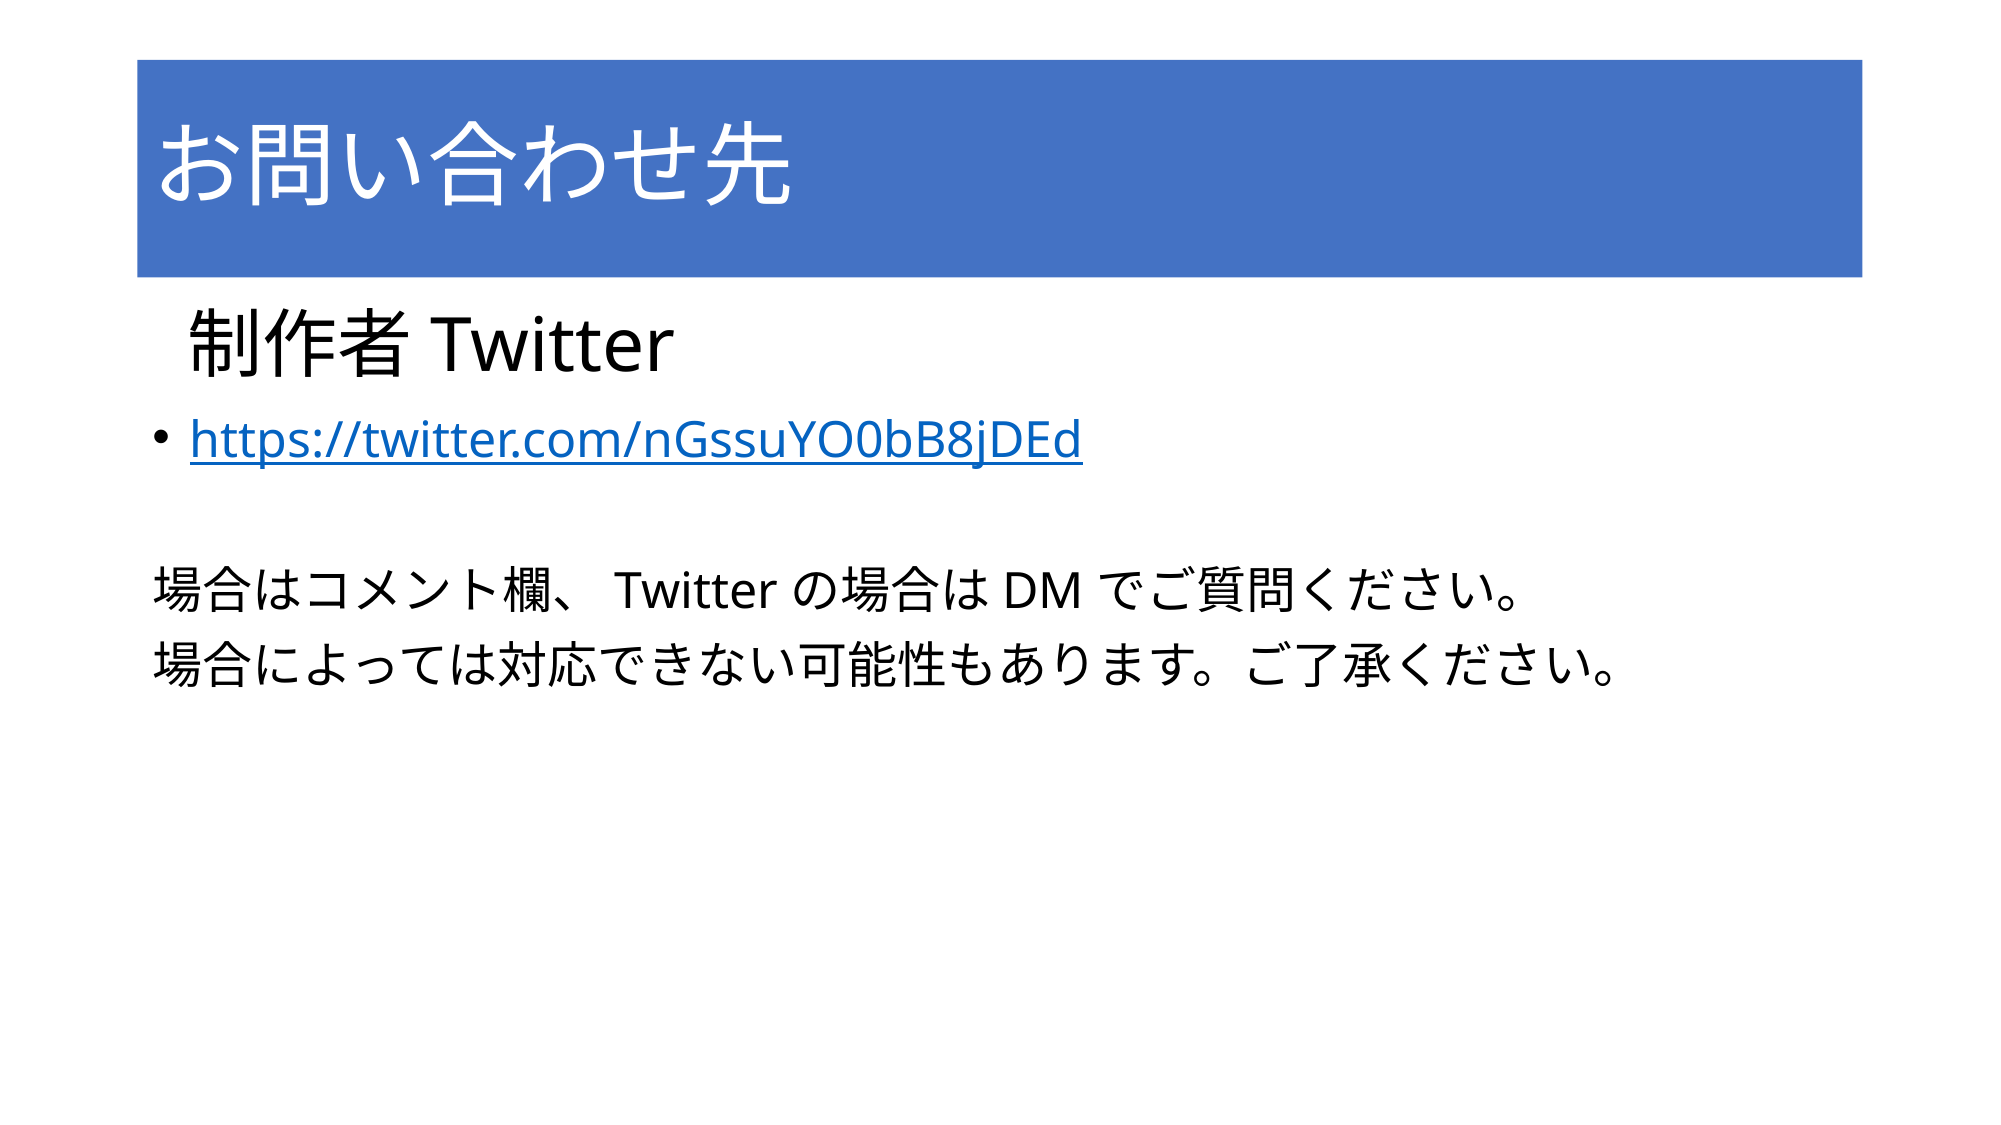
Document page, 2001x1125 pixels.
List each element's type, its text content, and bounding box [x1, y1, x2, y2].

title お問い合わせ先 [137, 59, 1863, 278]
list 制作者Twitter https://twitter.com/nGssuYO0bB8jDEd 場合はコメント欄、Twitterの場合はDMでご質問ください。 場合によっては対応できない可能性もあります。ご了承ください。 [137, 299, 1863, 1014]
